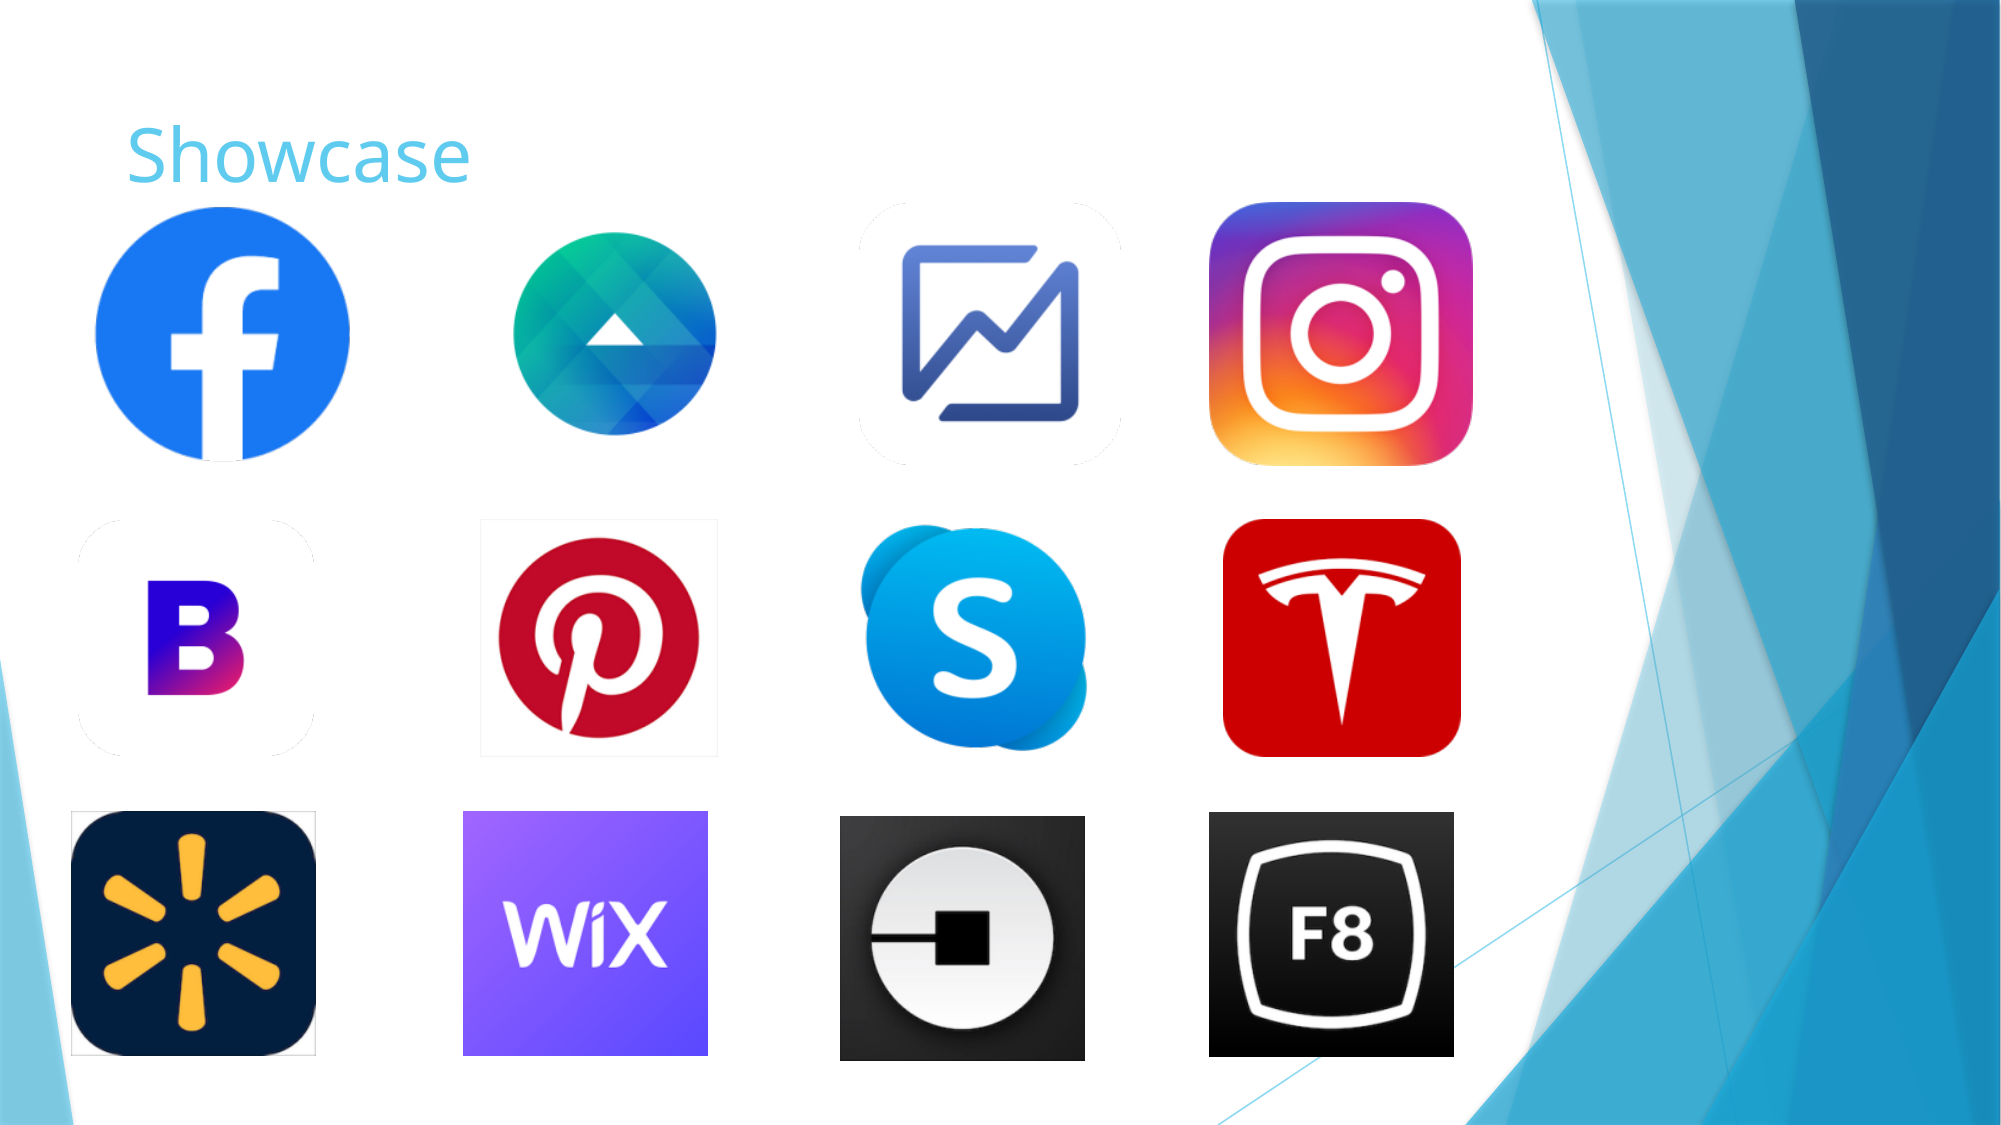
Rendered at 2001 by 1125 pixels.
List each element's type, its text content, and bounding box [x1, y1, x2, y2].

picture [857, 202, 1122, 467]
picture [479, 519, 718, 758]
picture [854, 519, 1093, 758]
picture [840, 816, 1086, 1062]
picture [1209, 202, 1474, 467]
picture [71, 811, 317, 1057]
picture [462, 811, 708, 1057]
picture [76, 519, 315, 758]
picture [1208, 812, 1455, 1058]
picture [91, 202, 356, 467]
picture [1222, 519, 1461, 758]
title Showcase [111, 99, 1522, 317]
picture [483, 202, 747, 467]
